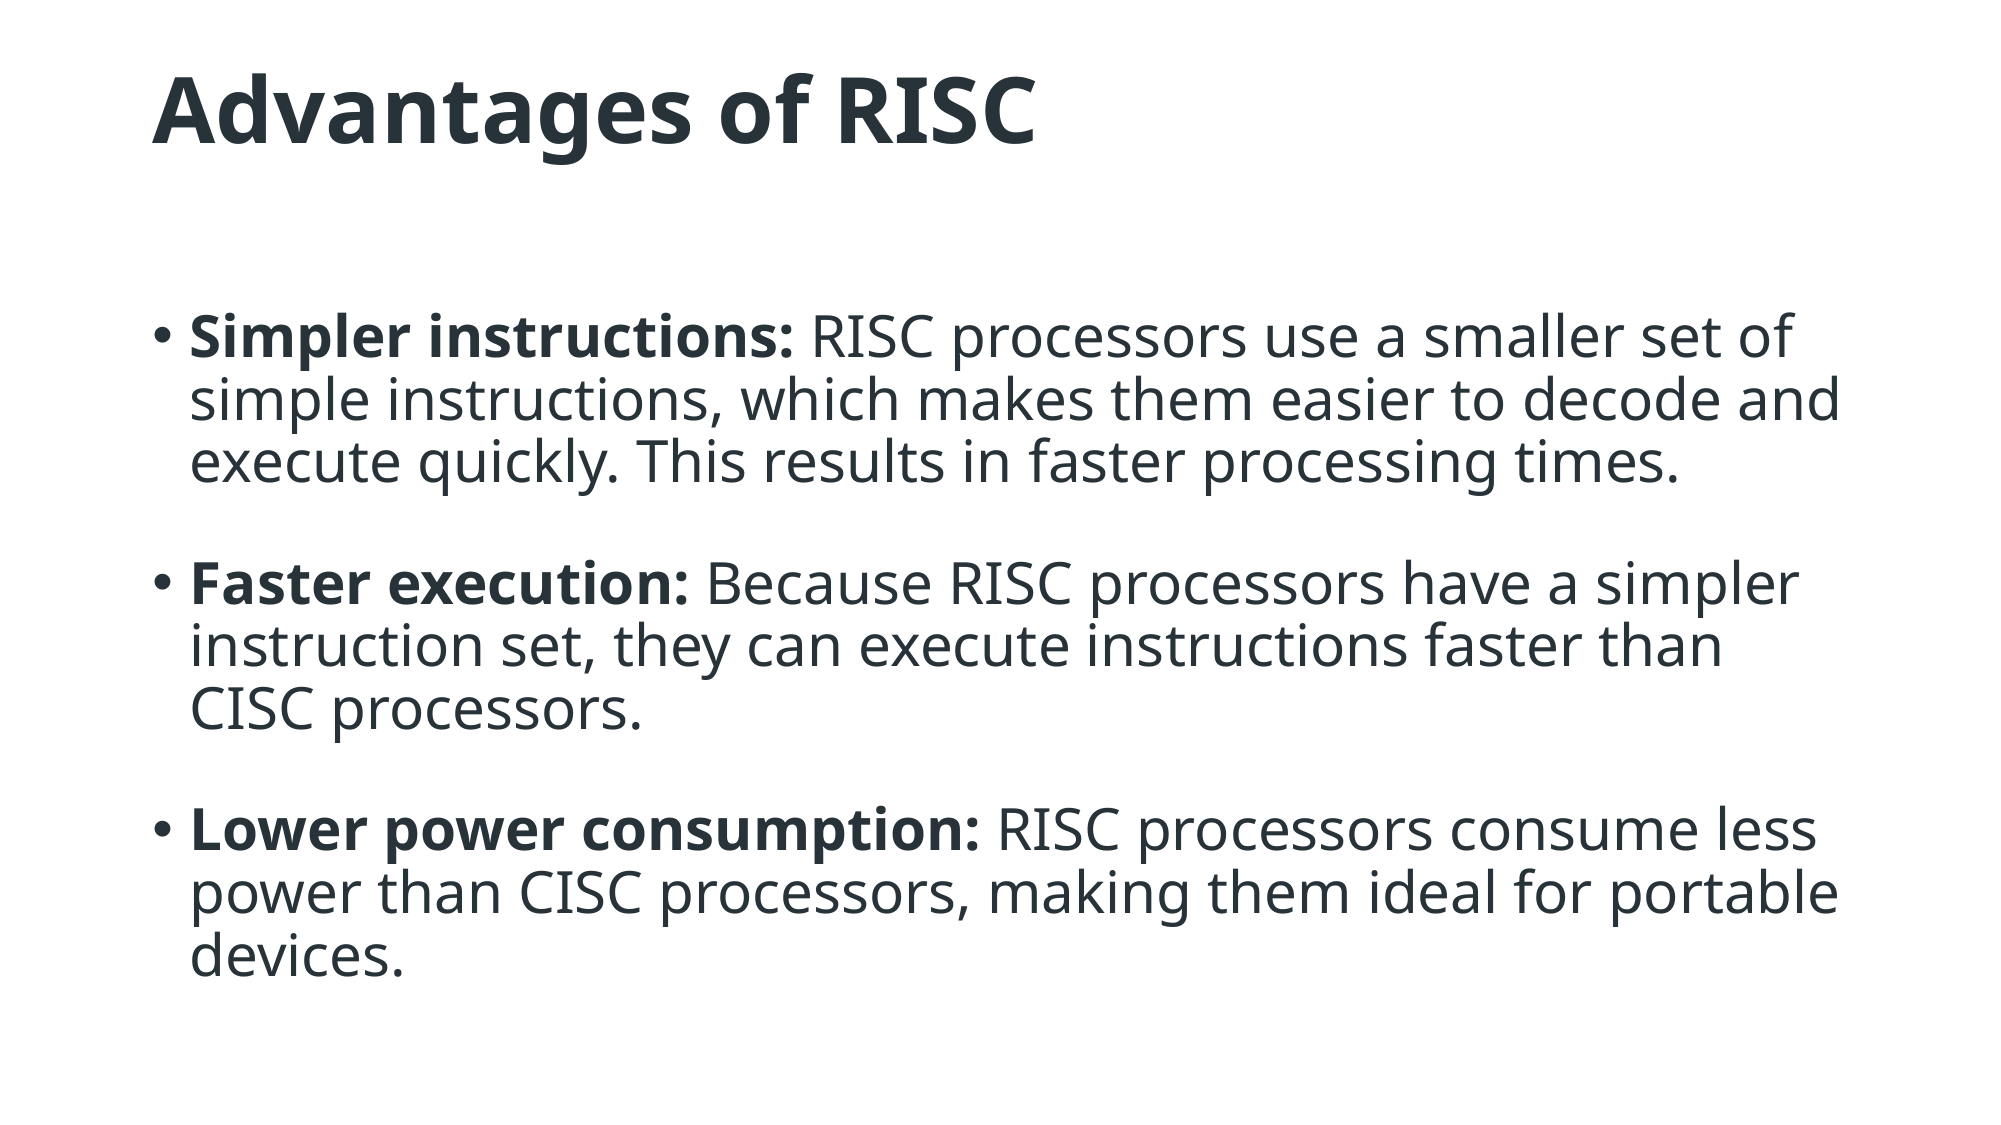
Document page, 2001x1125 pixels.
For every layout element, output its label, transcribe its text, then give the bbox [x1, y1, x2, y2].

list Simpler instructions: RISC processors use a smaller set of simple instructions, which makes them easier to decode and execute quickly. This results in faster processing times. Faster execution: Because RISC processors have a simpler instruction set, they can execute instructions faster than CISC processors. Lower power consumption: RISC processors consume less power than CISC processors, making them ideal for portable devices. [137, 299, 1863, 1014]
title Advantages of RISC [137, 59, 1863, 278]
